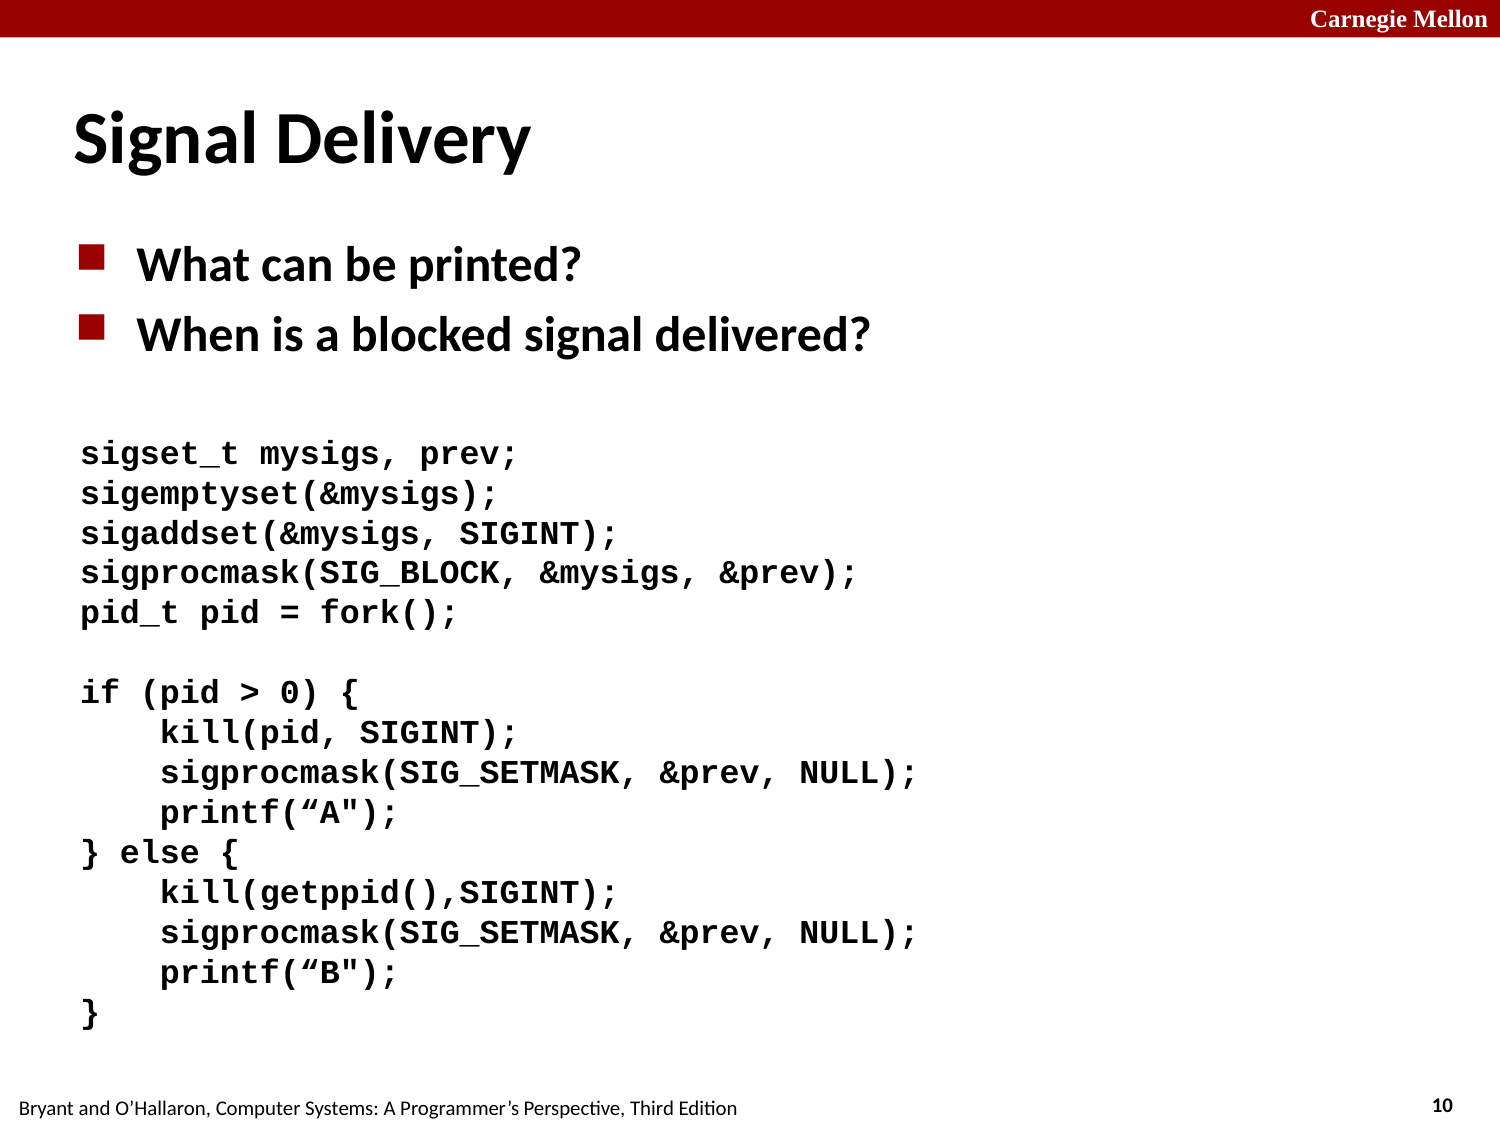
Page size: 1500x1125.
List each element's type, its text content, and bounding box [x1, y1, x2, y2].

title Signal Delivery [58, 71, 1305, 197]
list What can be printed? When is a blocked signal delivered? sigset_t mysigs, prev; sigemptyset(&mysigs); sigaddset(&mysigs, SIGINT); sigprocmask(SIG_BLOCK, &mysigs, &prev); pid_t pid = fork(); if (pid > 0) { kill(pid, SIGINT); sigprocmask(SIG_SETMASK, &prev, NULL); printf(“A"); } else { kill(getppid(),SIGINT); sigprocmask(SIG_SETMASK, &prev, NULL); printf(“B"); } [64, 223, 1361, 1040]
